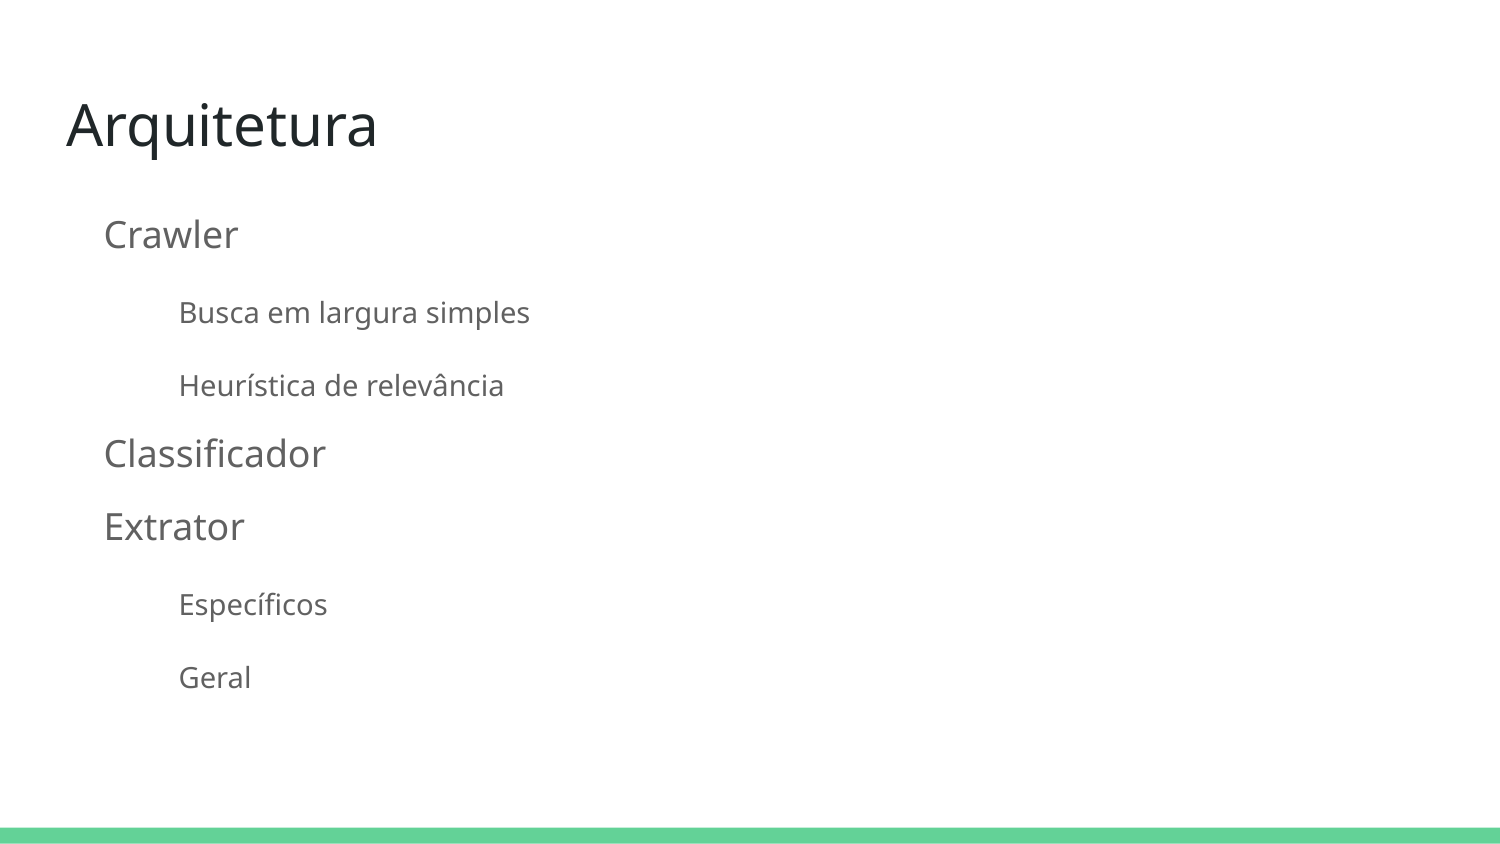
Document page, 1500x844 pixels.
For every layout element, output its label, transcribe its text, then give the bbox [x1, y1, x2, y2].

title Arquitetura [51, 72, 1449, 167]
list Crawler Busca em largura simples Heurística de relevância Classificador Extrator Específicos Geral [51, 189, 1449, 750]
